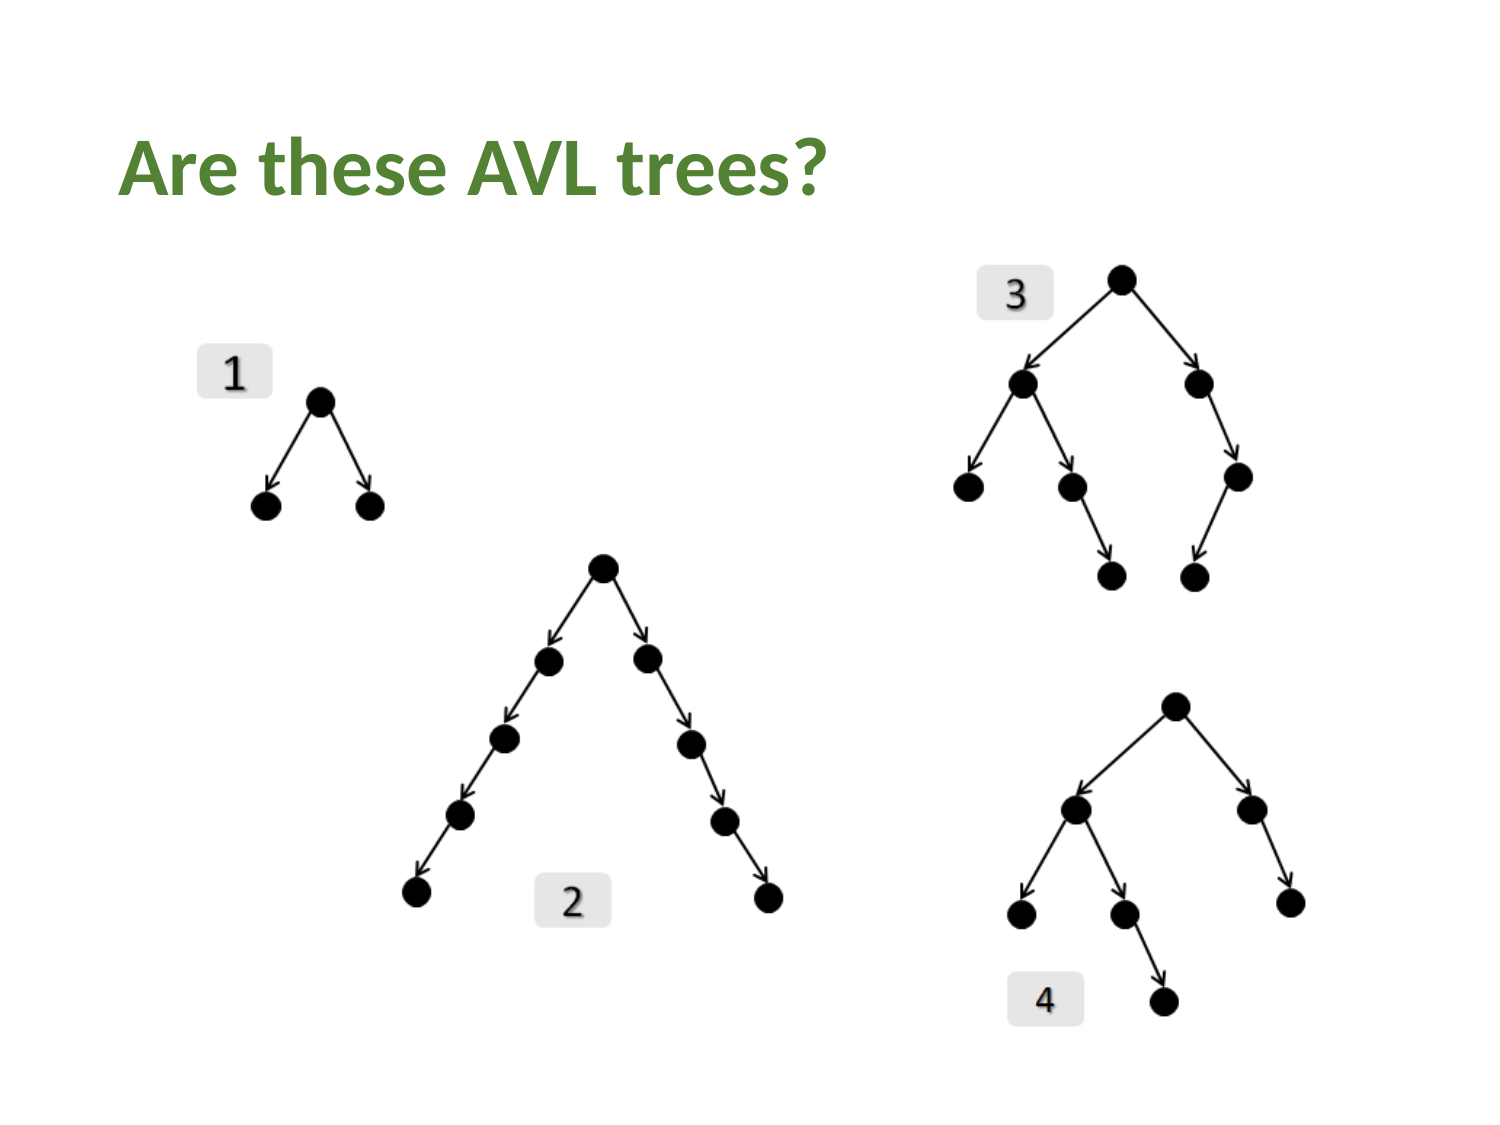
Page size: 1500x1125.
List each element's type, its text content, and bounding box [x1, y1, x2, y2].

title Are these AVL trees? [103, 59, 1397, 278]
picture [187, 252, 1307, 1051]
